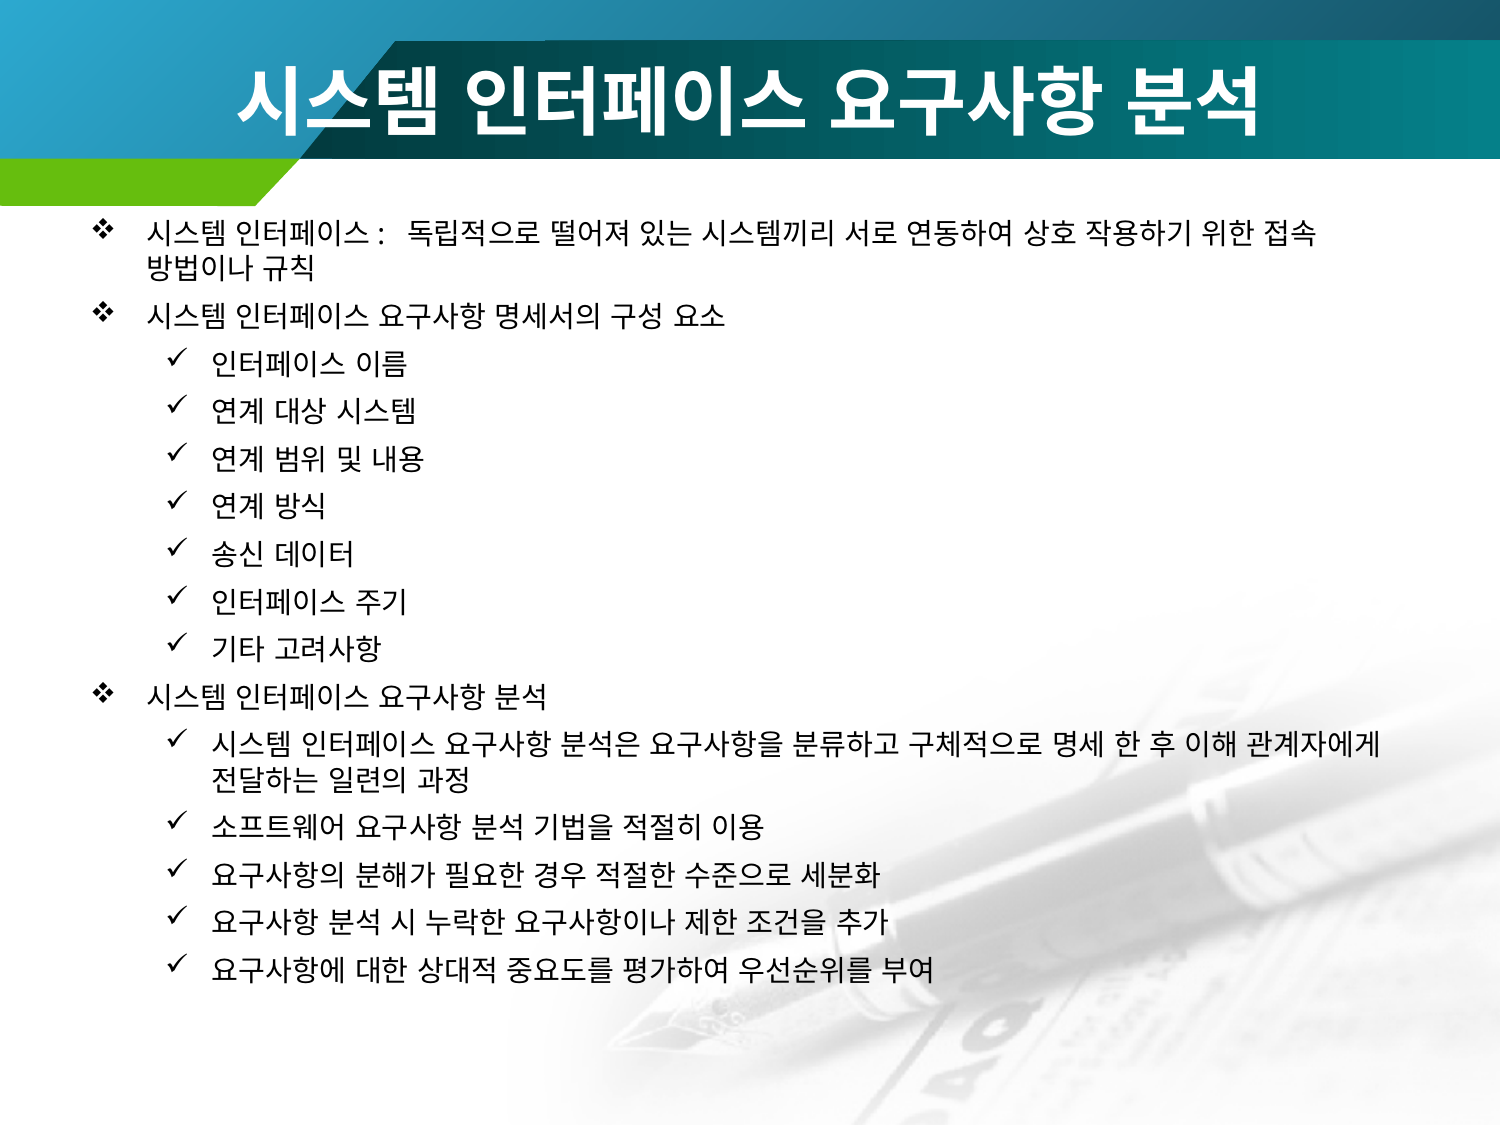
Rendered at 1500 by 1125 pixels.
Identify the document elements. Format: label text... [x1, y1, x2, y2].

title 시스템 인터페이스 요구사항 분석 [0, 36, 1500, 163]
list 시스템 인터페이스: 독립적으로 떨어져 있는 시스템끼리 서로 연동하여 상호 작용하기 위한 접속 방법이나 규칙 시스템 인터페이스 요구사항 명세서의 구성 요소 인터페이스 이름 연계 대상 시스템 연계 범위 및 내용 연계 방식 송신 데이터 인터페이스 주기 기타 고려사항 시스템 인터페이스 요구사항 분석 시스템 인터페이스 요구사항 분석은 요구사항을 분류하고 구체적으로 명세 한 후 이해 관계자에게 전달하는 일련의 과정 소프트웨어 요구사항 분석 기법을 적절히 이용 요구사항의 분해가 필요한 경우 적절한 수준으로 세분화 요구사항 분석 시 누락한 요구사항이나 제한 조건을 추가 요구사항에 대한 상대적 중요도를 평가하여 우선순위를 부여 [74, 207, 1426, 1021]
picture [490, 448, 1500, 1125]
